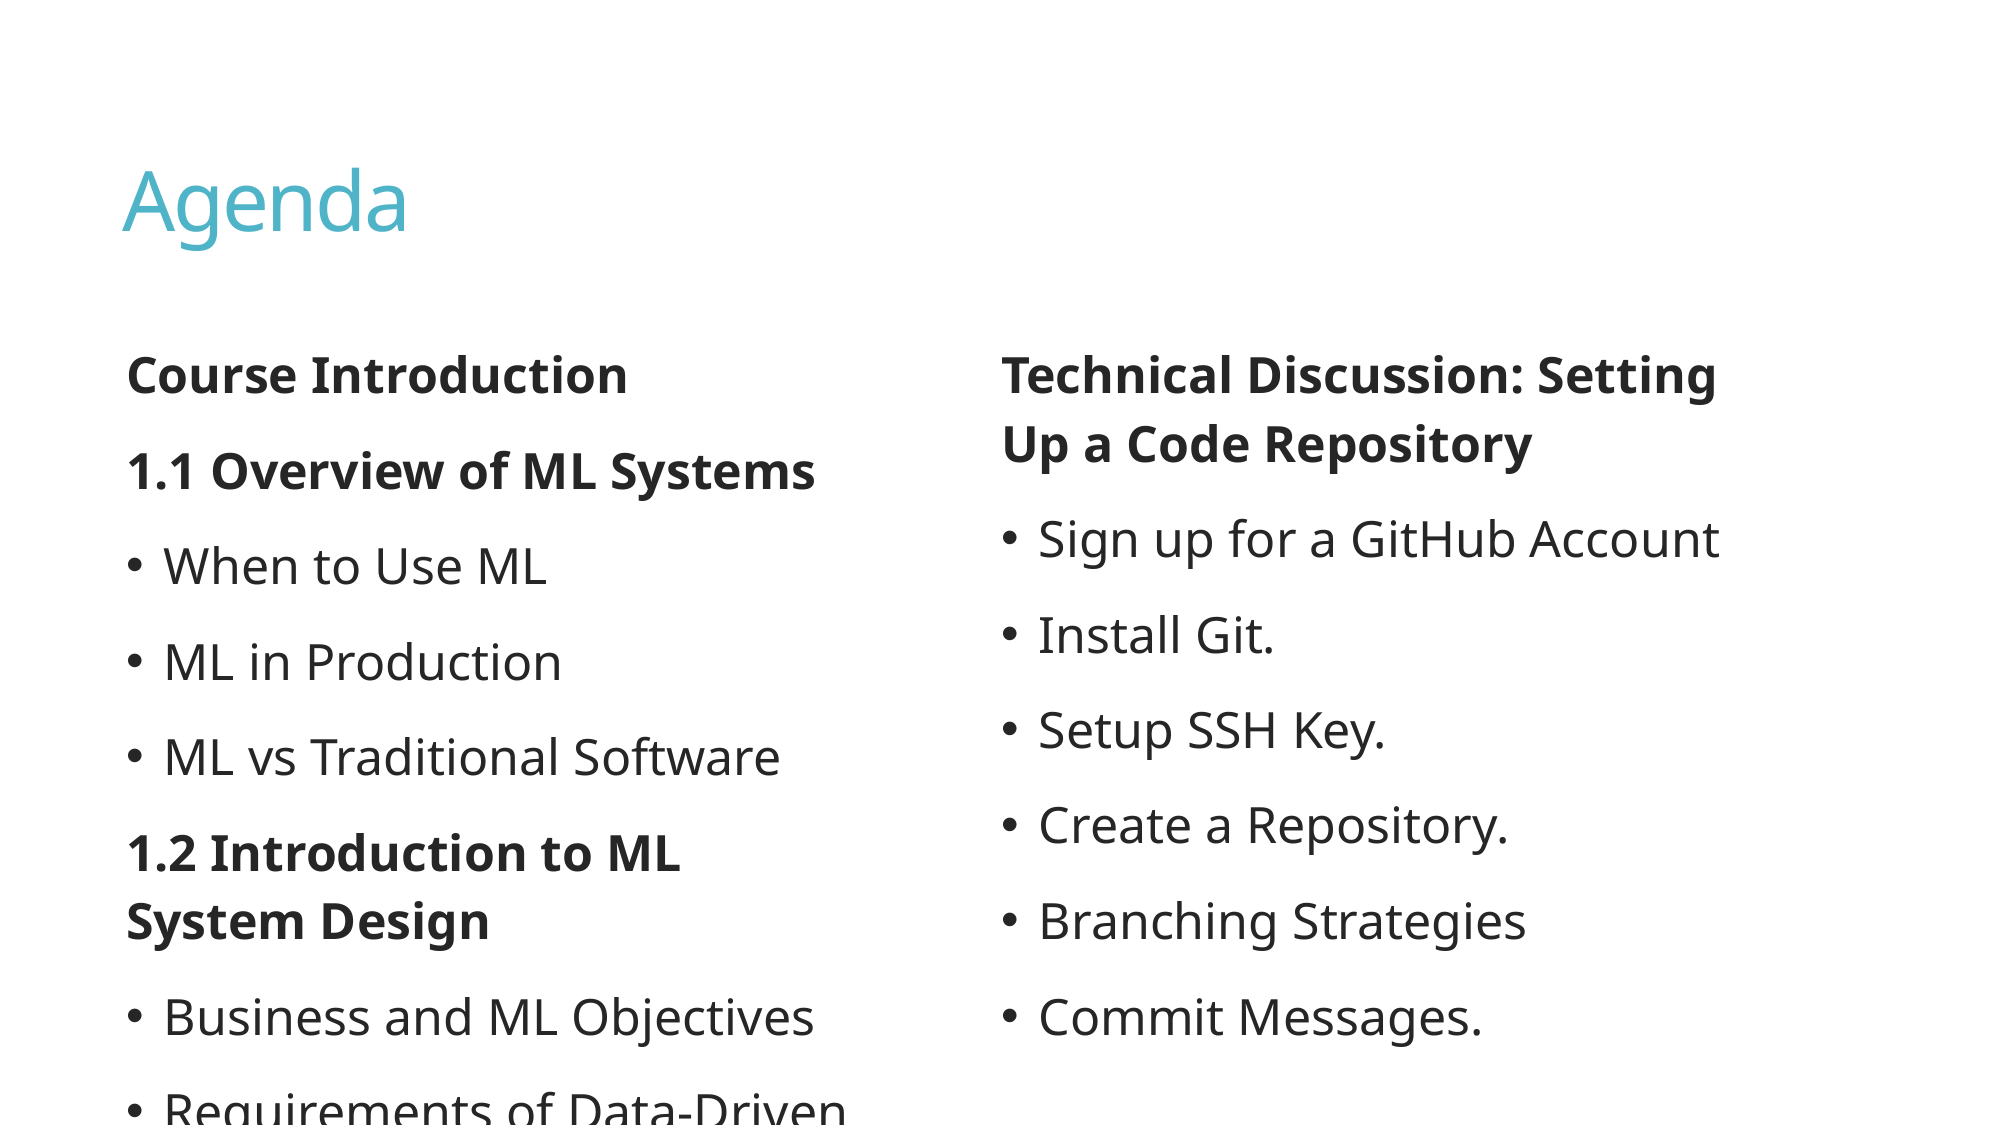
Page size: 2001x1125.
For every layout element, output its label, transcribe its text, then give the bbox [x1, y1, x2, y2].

list Technical Discussion: Setting Up a Code Repository Sign up for a GitHub Account Install Git. Setup SSH Key. Create a Repository. Branching Strategies Commit Messages. [986, 327, 1752, 946]
title Agenda [107, 81, 1875, 330]
list Course Introduction 1.1 Overview of ML Systems When to Use ML ML in Production ML vs Traditional Software 1.2 Introduction to ML System Design Business and ML Objectives Requirements of Data-Driven Products Iterative Process Framing ML Problems [111, 327, 876, 946]
